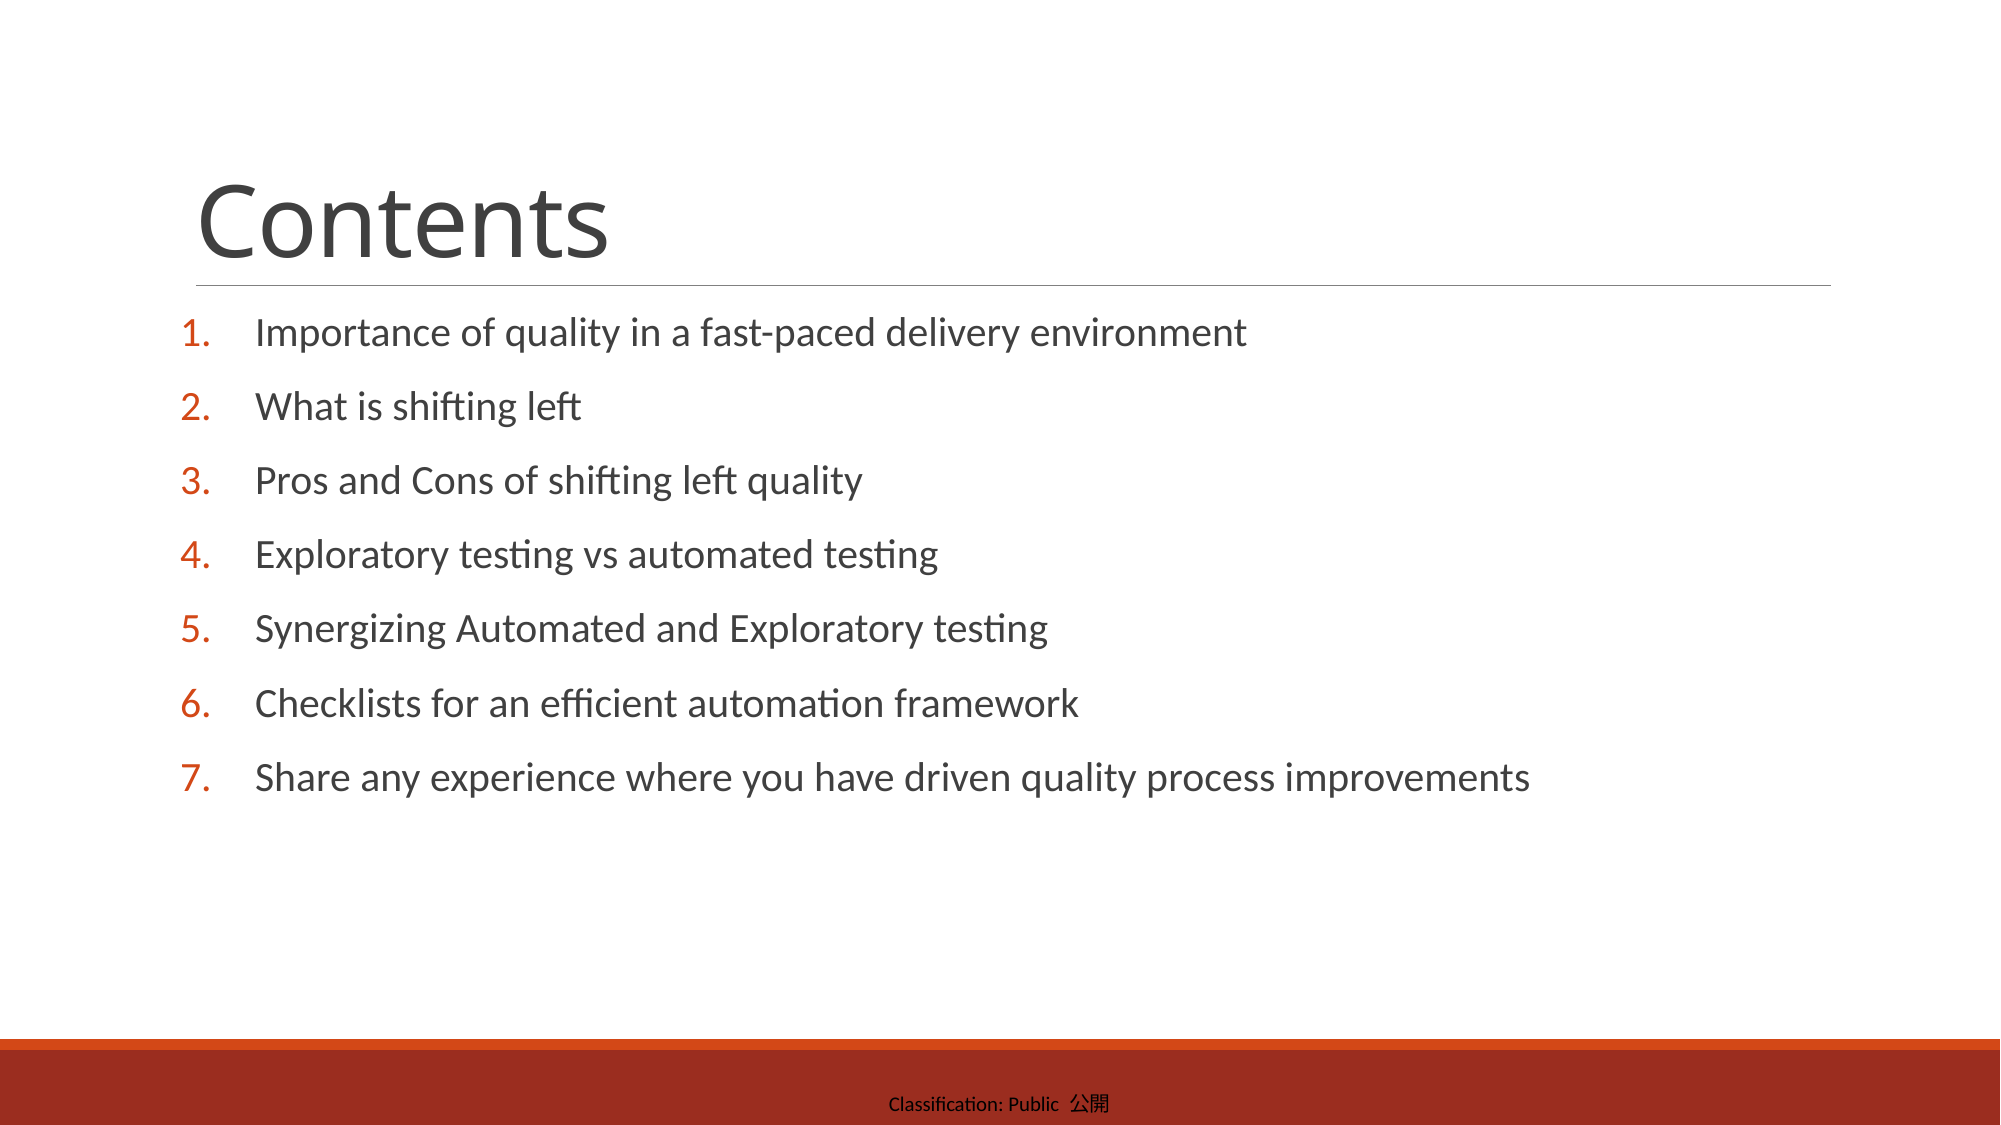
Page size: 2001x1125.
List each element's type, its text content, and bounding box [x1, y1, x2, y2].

title Contents [180, 47, 1830, 285]
list Importance of quality in a fast-paced delivery environment What is shifting left Pros and Cons of shifting left quality Exploratory testing vs automated testing Synergizing Automated and Exploratory testing Checklists for an efficient automation framework Share any experience where you have driven quality process improvements [180, 302, 1830, 963]
